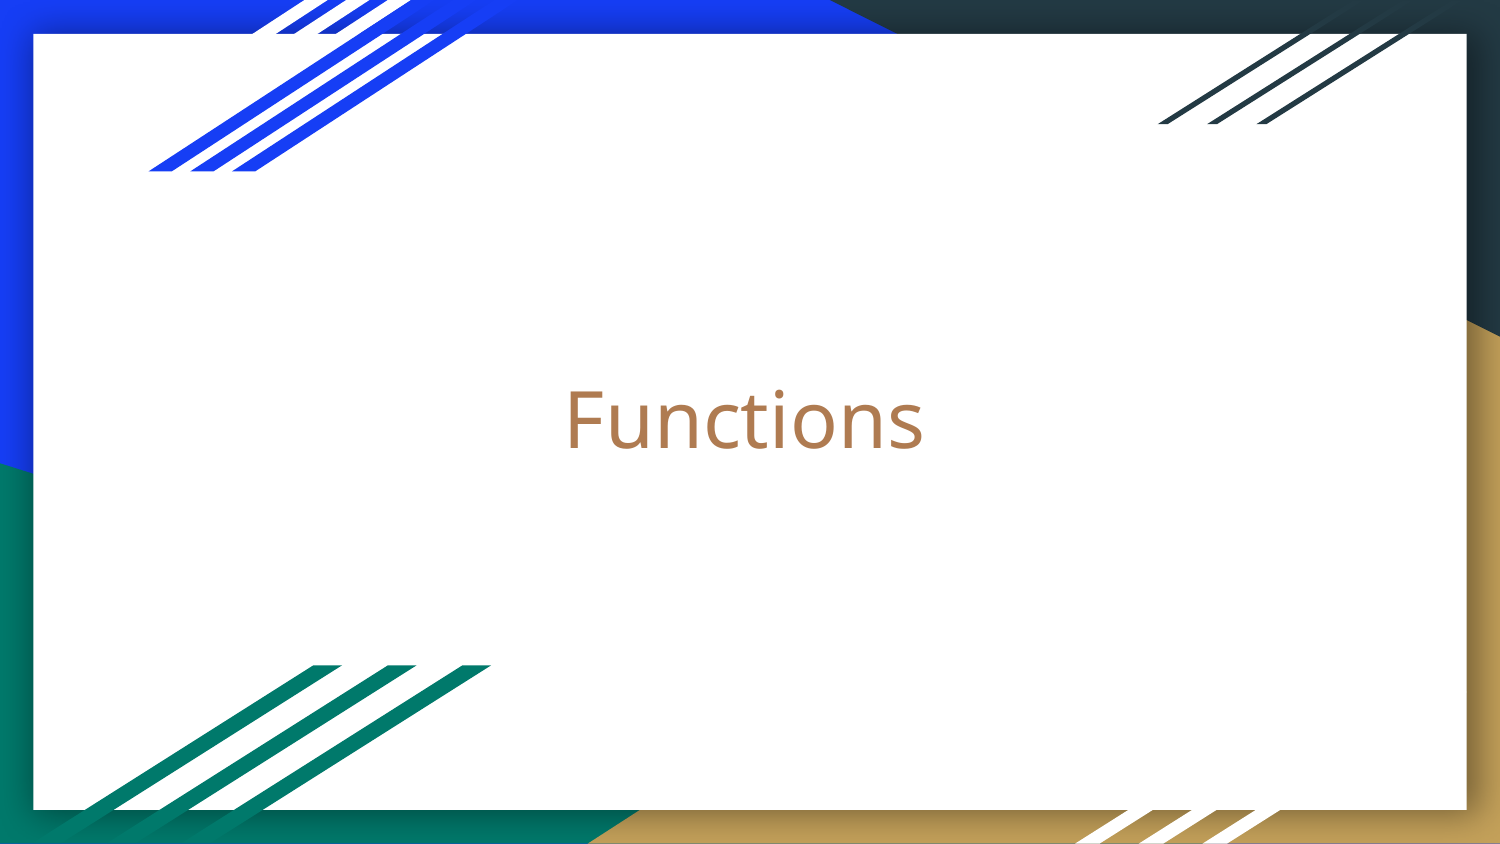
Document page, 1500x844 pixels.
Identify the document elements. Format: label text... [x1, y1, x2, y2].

title Functions [304, 298, 1185, 537]
